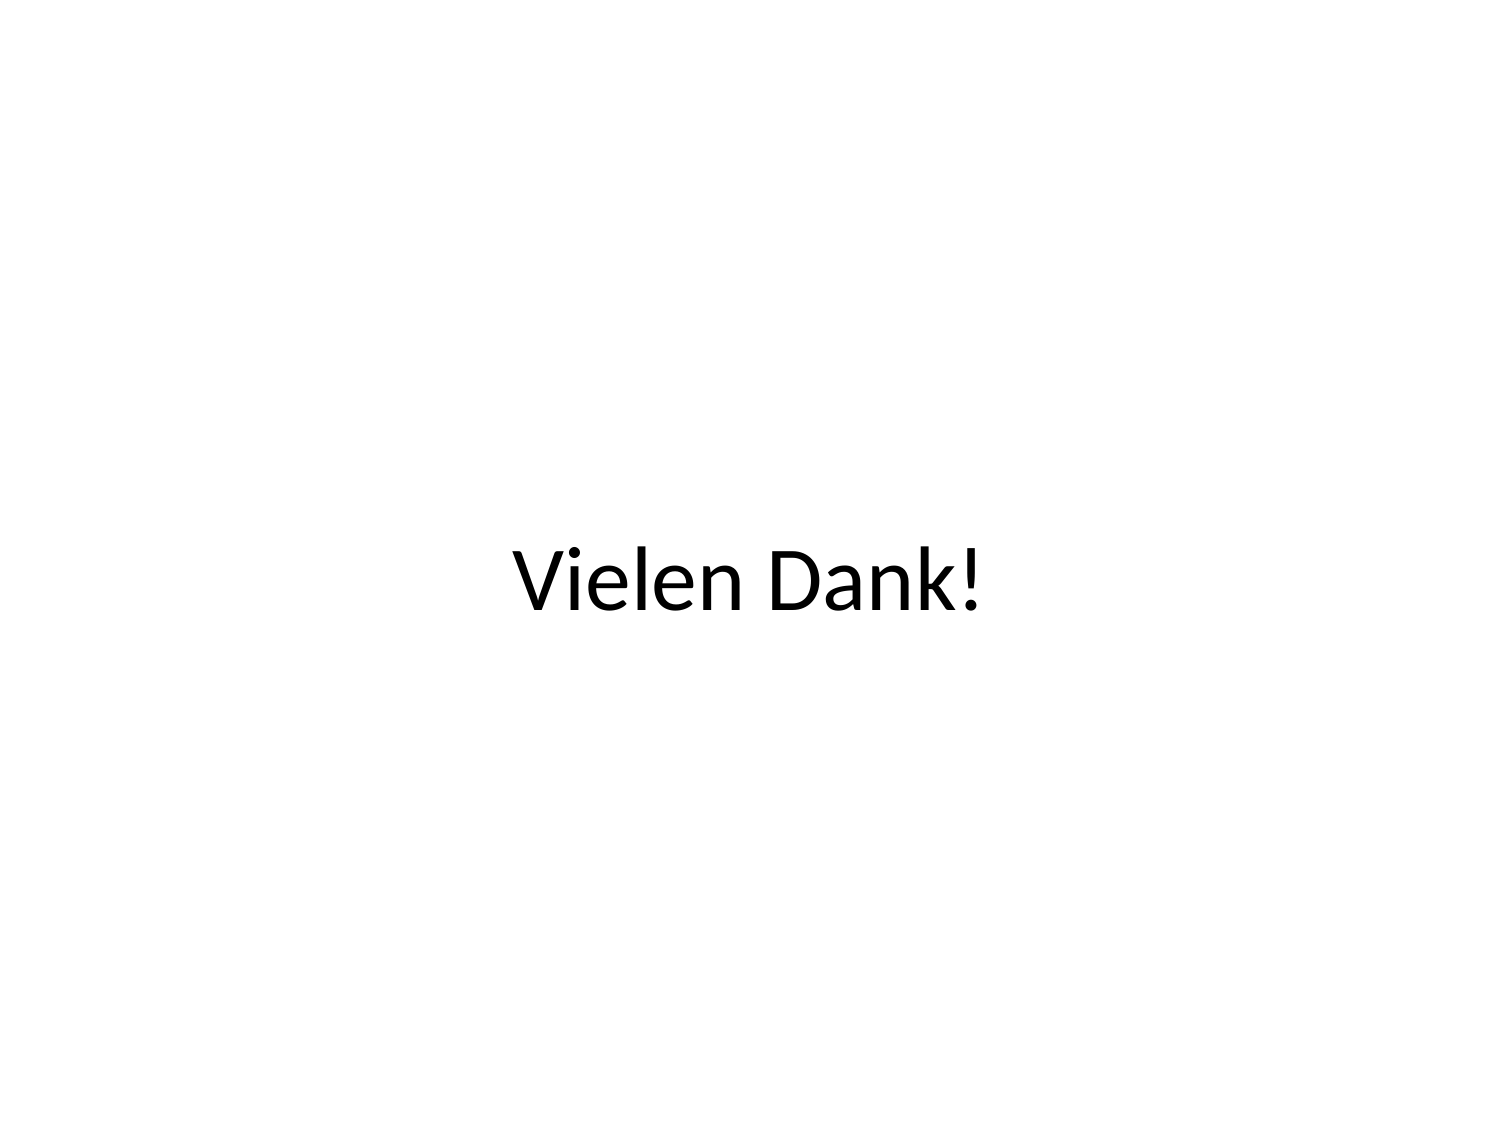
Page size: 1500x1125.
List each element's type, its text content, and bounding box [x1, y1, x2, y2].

title Vielen Dank! [75, 479, 1425, 668]
